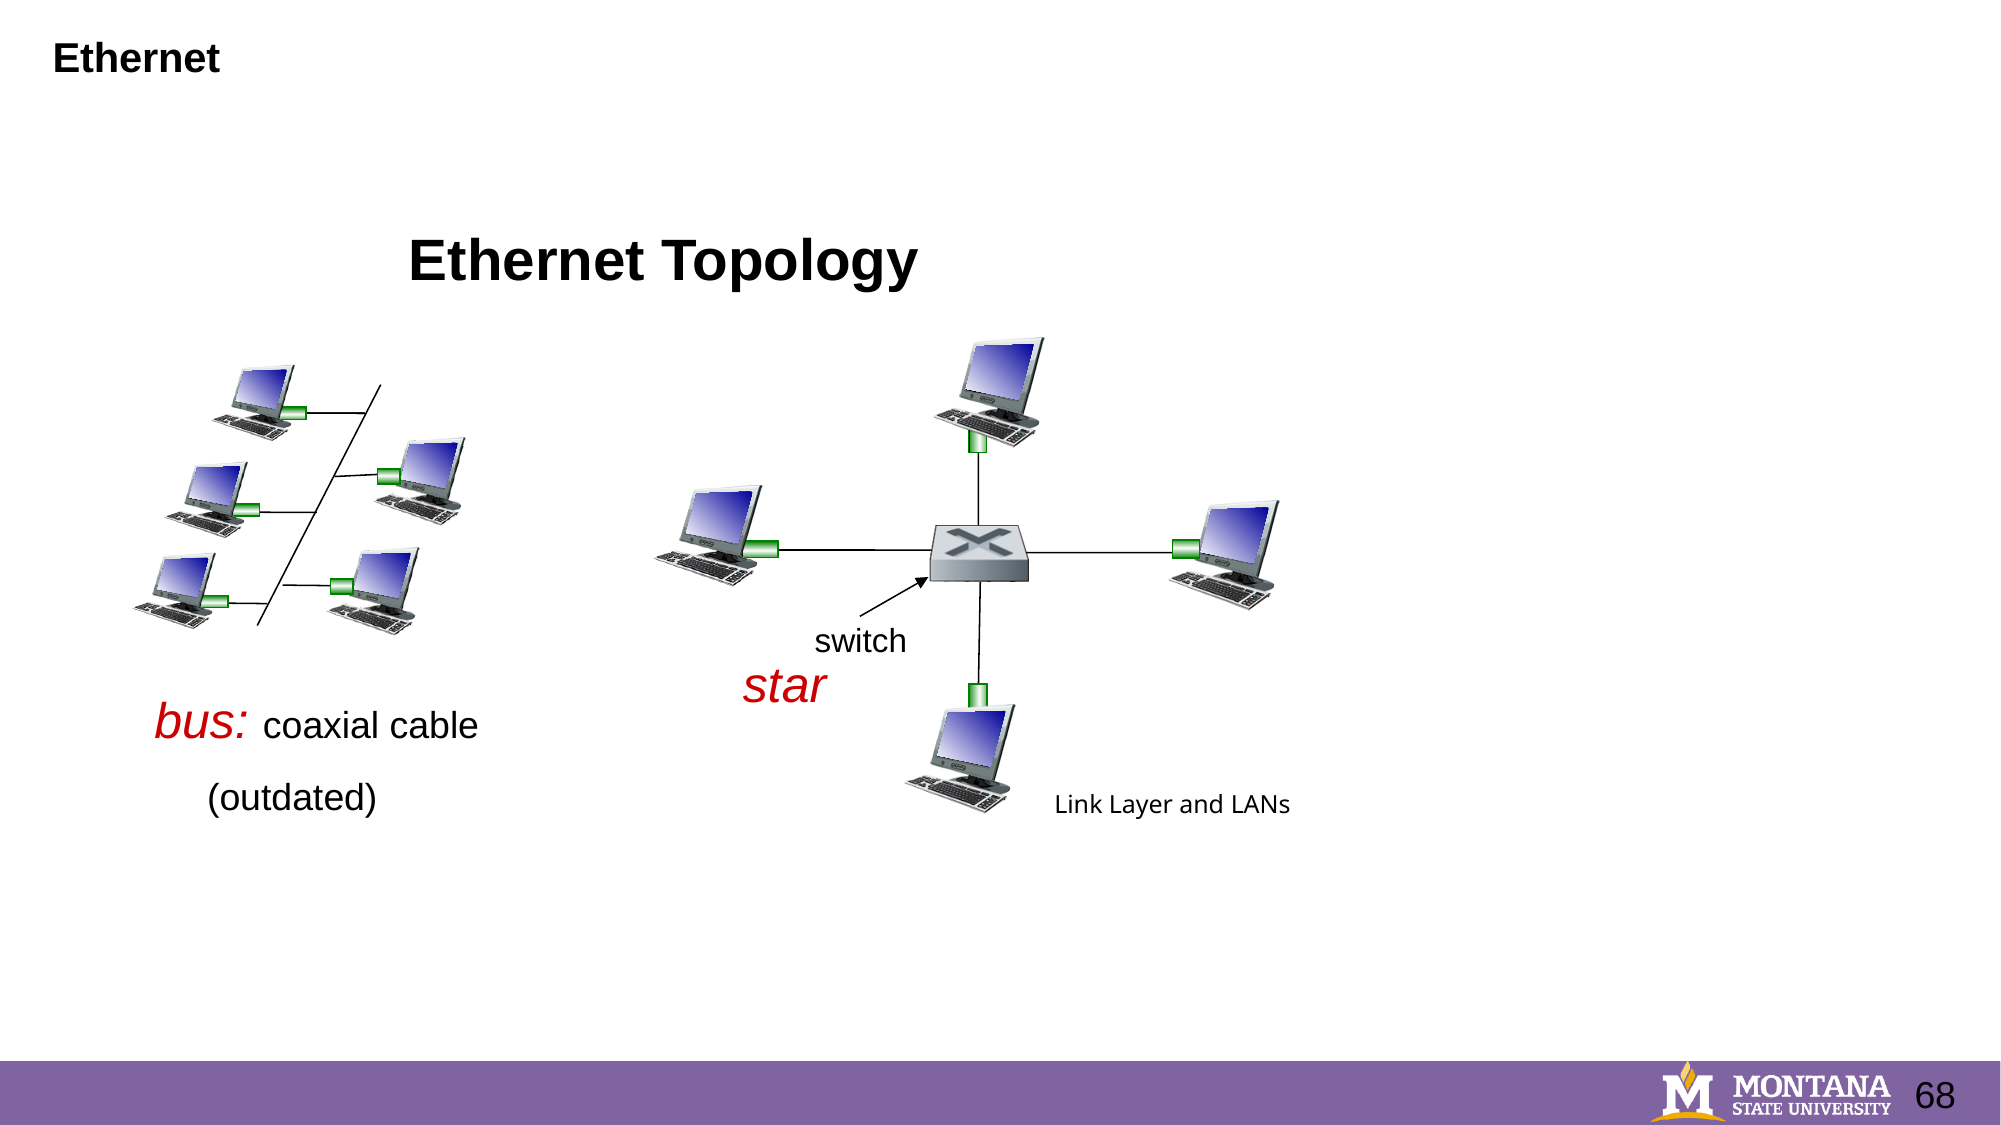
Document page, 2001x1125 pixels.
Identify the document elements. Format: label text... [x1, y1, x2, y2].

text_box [112, 549, 229, 636]
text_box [190, 361, 307, 447]
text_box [144, 458, 260, 544]
text_box Ethernet Topology [394, 215, 935, 300]
text_box switch [799, 611, 923, 667]
picture [928, 525, 1029, 582]
title Ethernet [16, 16, 1175, 220]
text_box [304, 543, 422, 643]
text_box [905, 332, 1047, 455]
text_box Link Layer and LANs [1022, 781, 1306, 822]
slide_number 68 [1887, 1072, 1994, 1125]
text_box star [728, 645, 842, 720]
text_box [1140, 495, 1282, 618]
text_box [877, 683, 1019, 822]
text_box (outdated) [192, 765, 393, 826]
text_box [859, 577, 924, 617]
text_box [350, 433, 469, 533]
text_box bus: coaxial cable [139, 680, 494, 756]
picture [1650, 1060, 1891, 1122]
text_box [627, 480, 779, 595]
